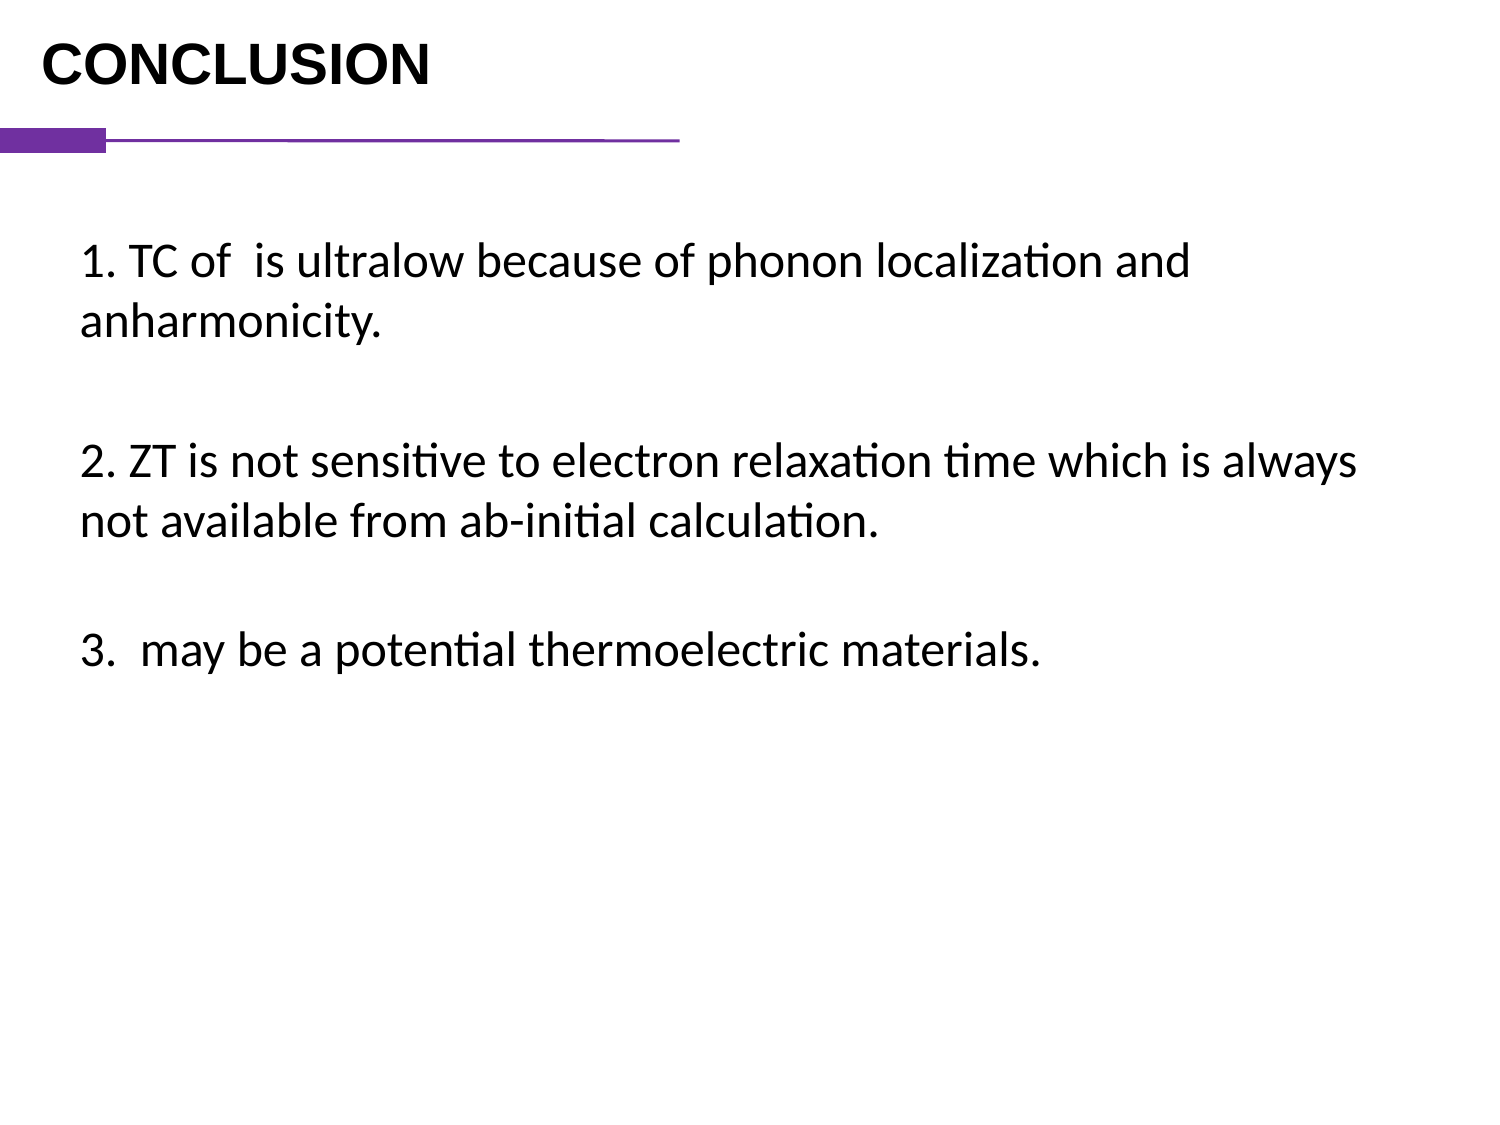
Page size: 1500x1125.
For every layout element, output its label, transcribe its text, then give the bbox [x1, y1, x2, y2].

text_box 2. ZT is not sensitive to electron relaxation time which is always not available from ab-initial calculation. [64, 419, 1436, 555]
text_box CONCLUSION [26, 19, 447, 104]
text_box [0, 128, 680, 153]
